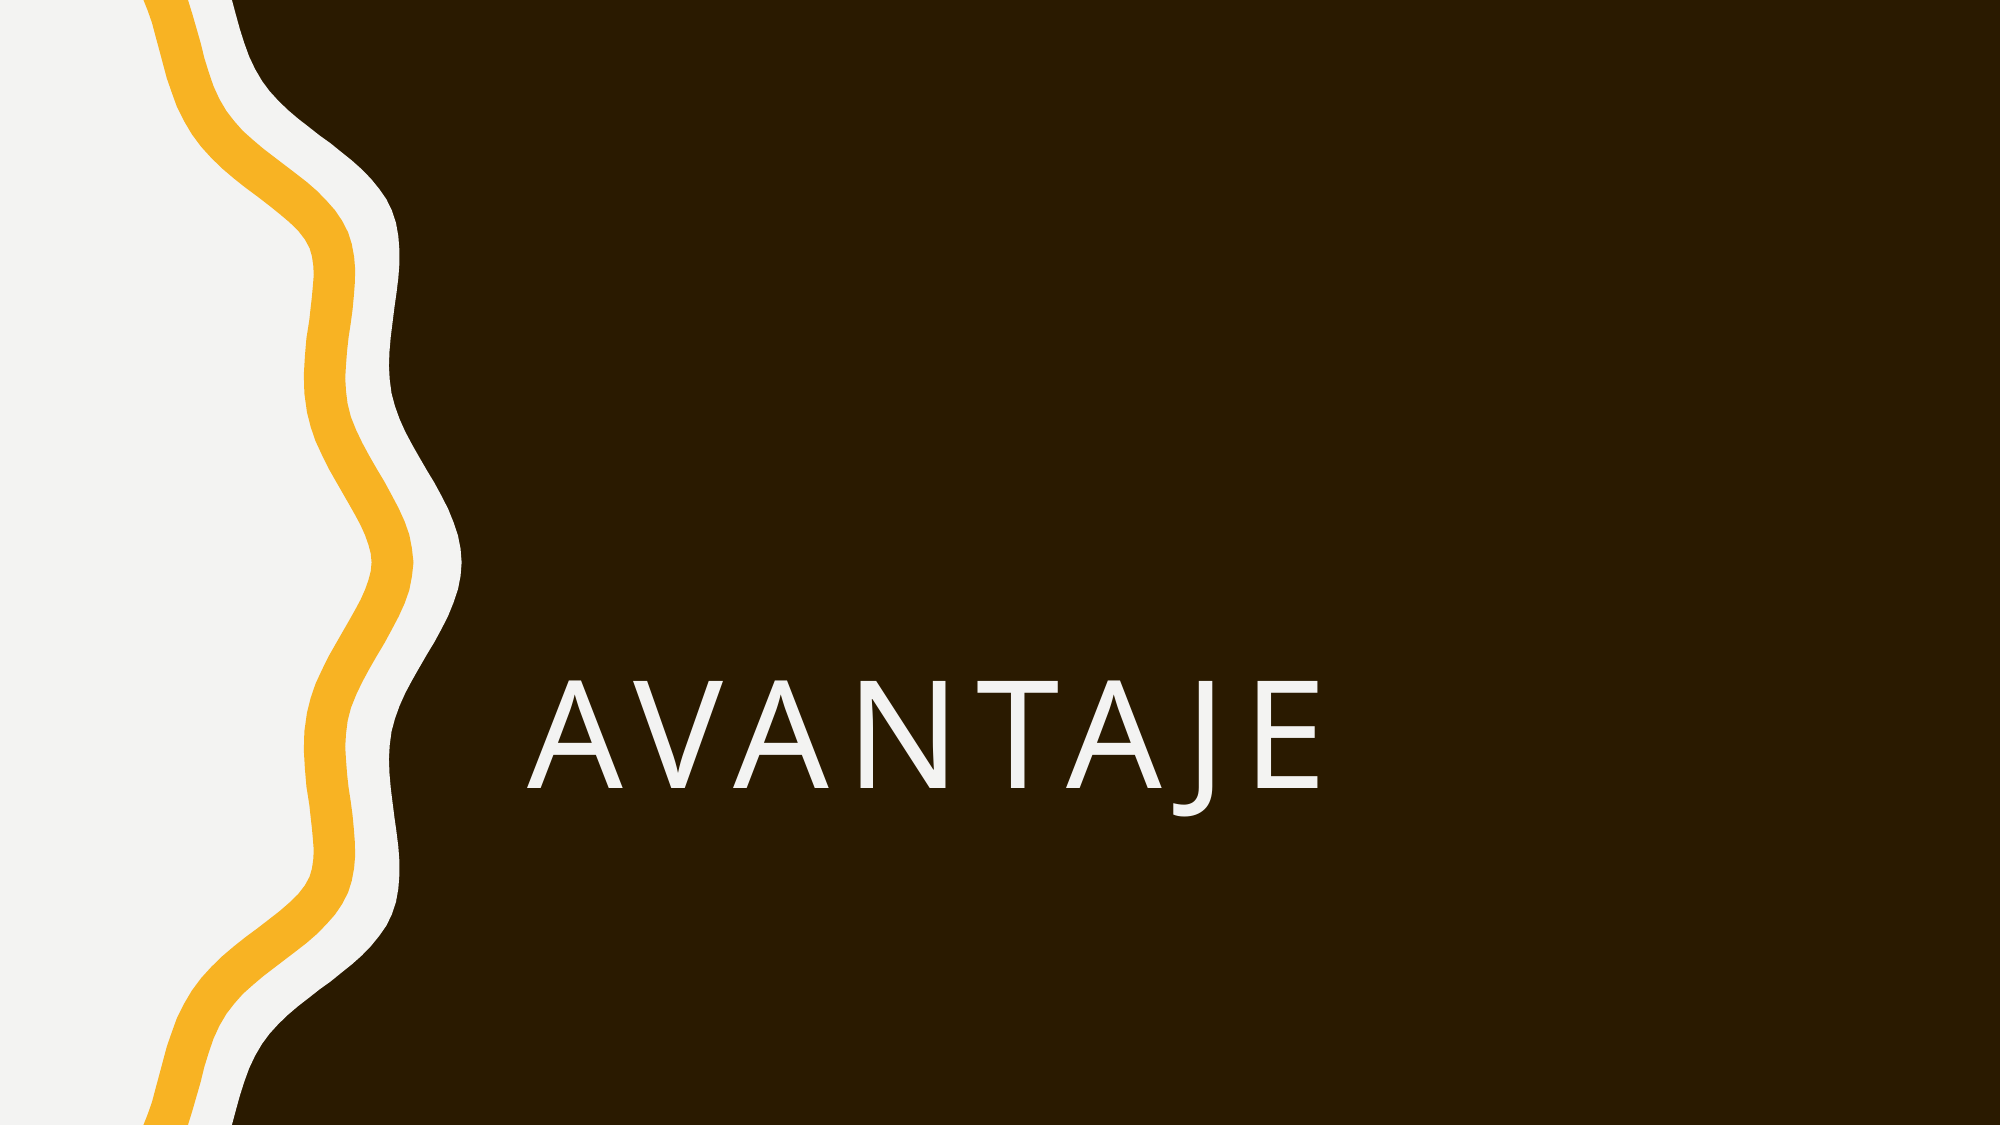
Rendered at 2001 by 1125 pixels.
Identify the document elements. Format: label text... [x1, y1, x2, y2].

title Avantaje [512, 161, 1930, 829]
